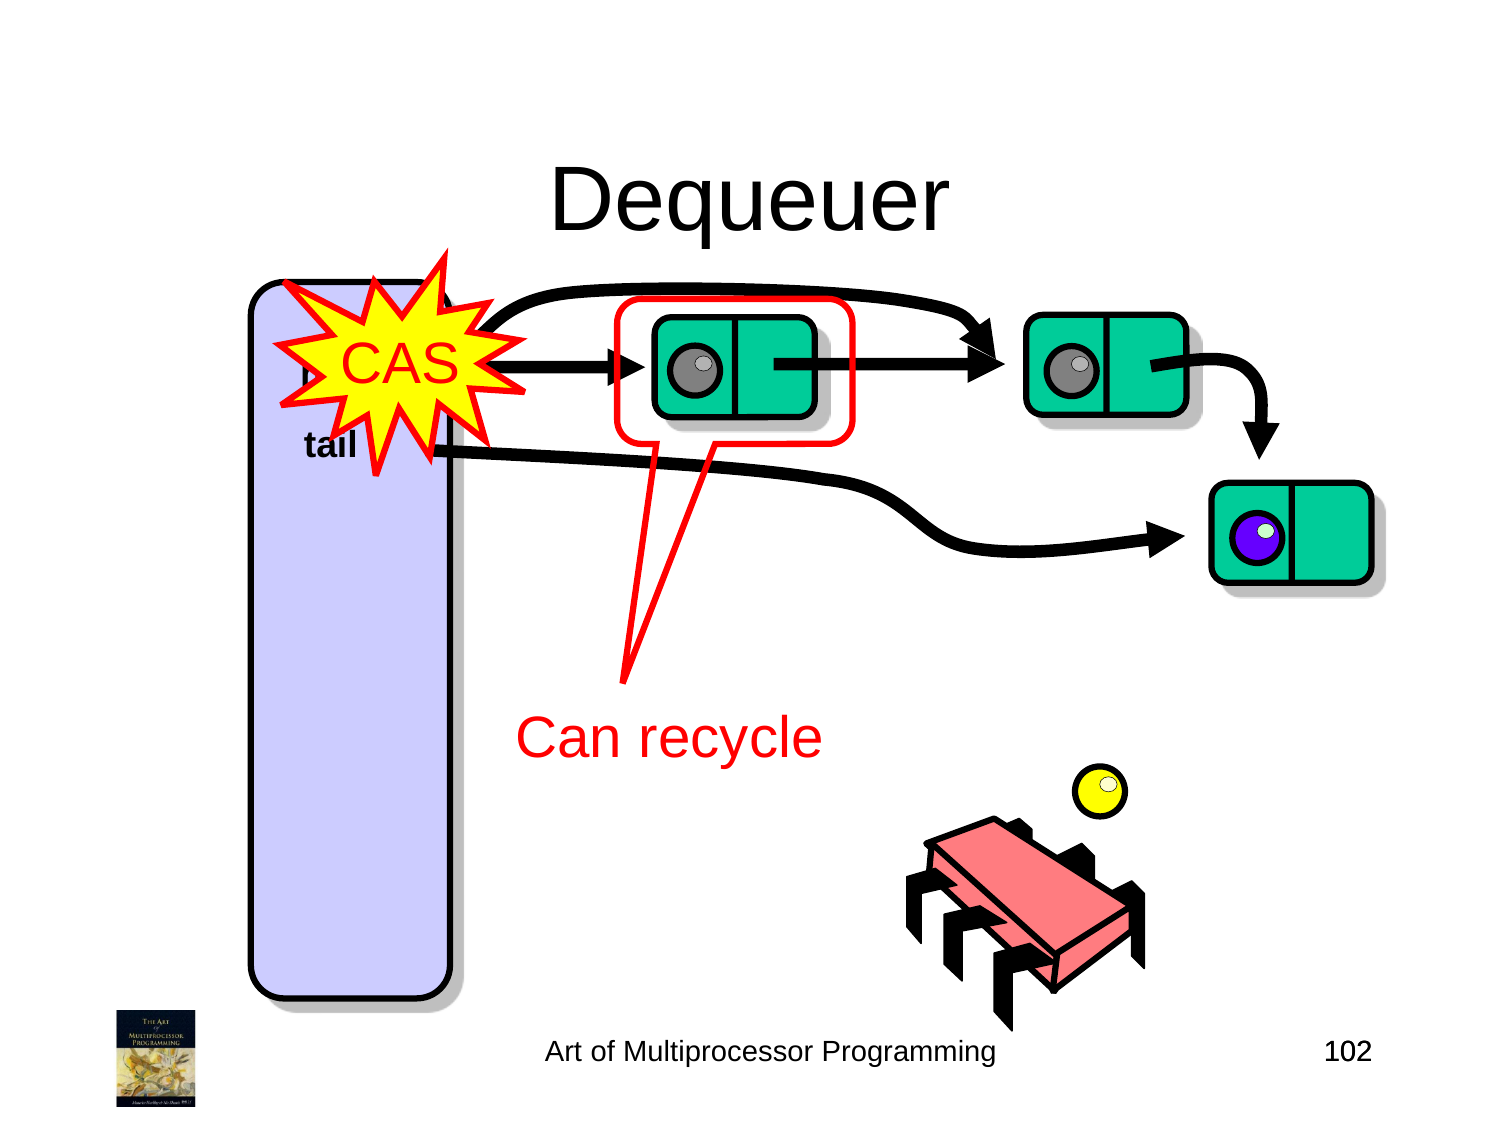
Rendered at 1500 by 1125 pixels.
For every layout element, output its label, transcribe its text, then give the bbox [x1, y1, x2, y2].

text_box [481, 288, 996, 364]
text_box head [285, 350, 320, 401]
text_box [431, 450, 653, 476]
text_box [853, 359, 1006, 371]
title Dequeuer [112, 99, 1388, 288]
text_box 102 [1074, 1024, 1388, 1100]
text_box [701, 466, 1186, 552]
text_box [654, 316, 815, 418]
text_box CAS [279, 258, 525, 476]
text_box [617, 298, 853, 684]
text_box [906, 818, 1145, 1032]
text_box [1074, 766, 1126, 816]
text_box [1025, 314, 1187, 416]
text_box [1191, 358, 1267, 460]
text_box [1046, 345, 1097, 397]
text_box Can recycle [500, 691, 840, 777]
text_box [250, 288, 451, 999]
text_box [1211, 482, 1372, 584]
text_box tail [288, 412, 373, 473]
footer Art of Multiprocessor Programming [512, 1024, 1030, 1101]
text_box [1232, 512, 1283, 564]
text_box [669, 345, 721, 396]
picture [107, 1010, 204, 1107]
